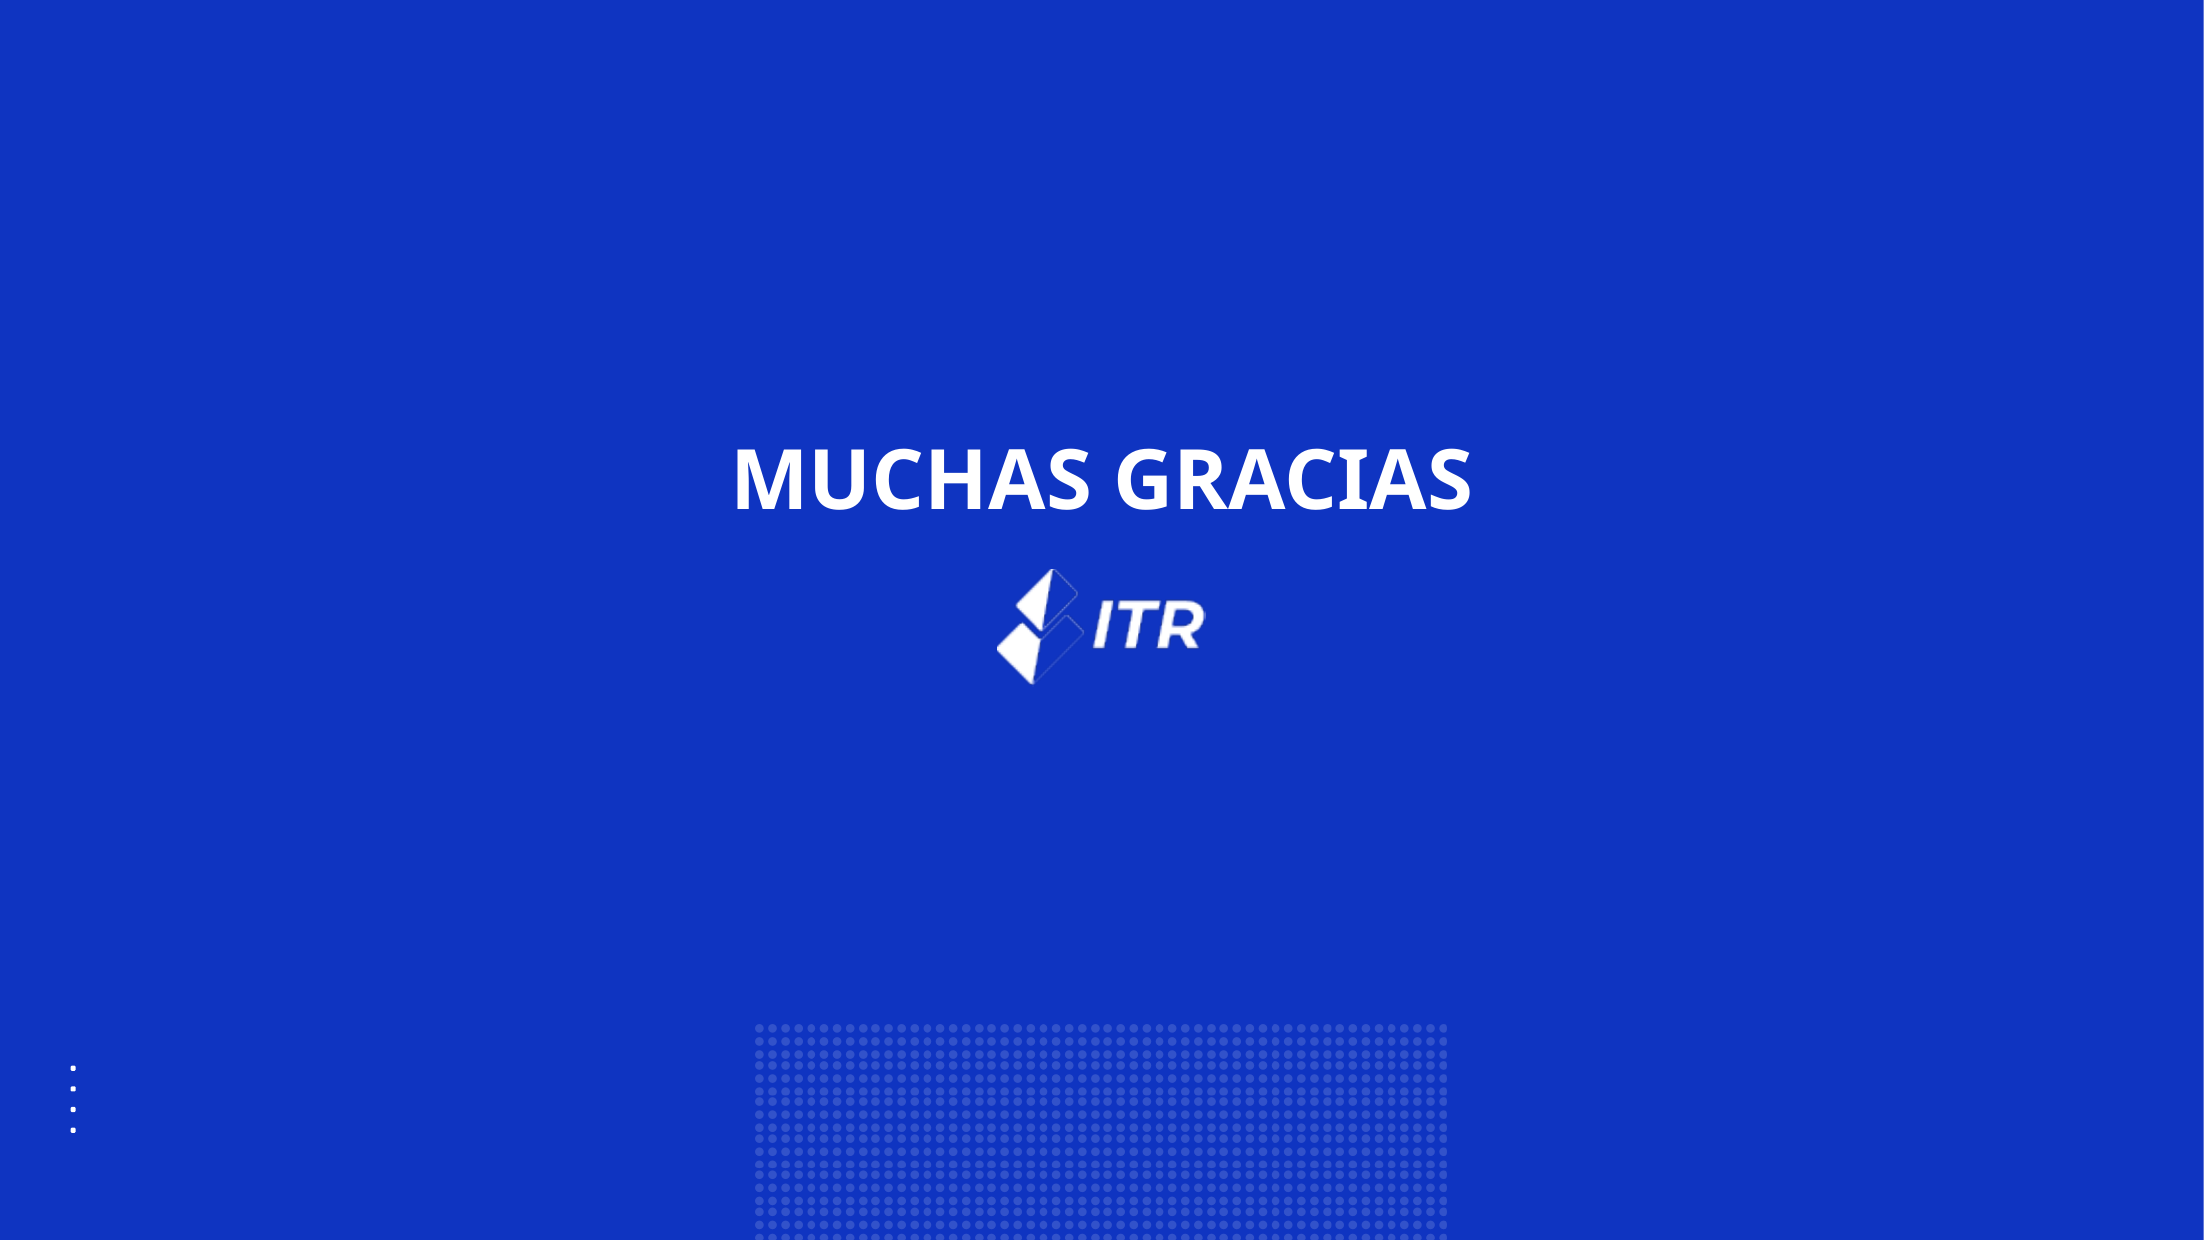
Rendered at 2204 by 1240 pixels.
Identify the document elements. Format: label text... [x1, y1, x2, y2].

text_box MUCHAS GRACIAS [0, 418, 2204, 534]
picture [755, 1024, 1447, 1240]
picture [997, 569, 1206, 687]
text_box [70, 1106, 76, 1113]
